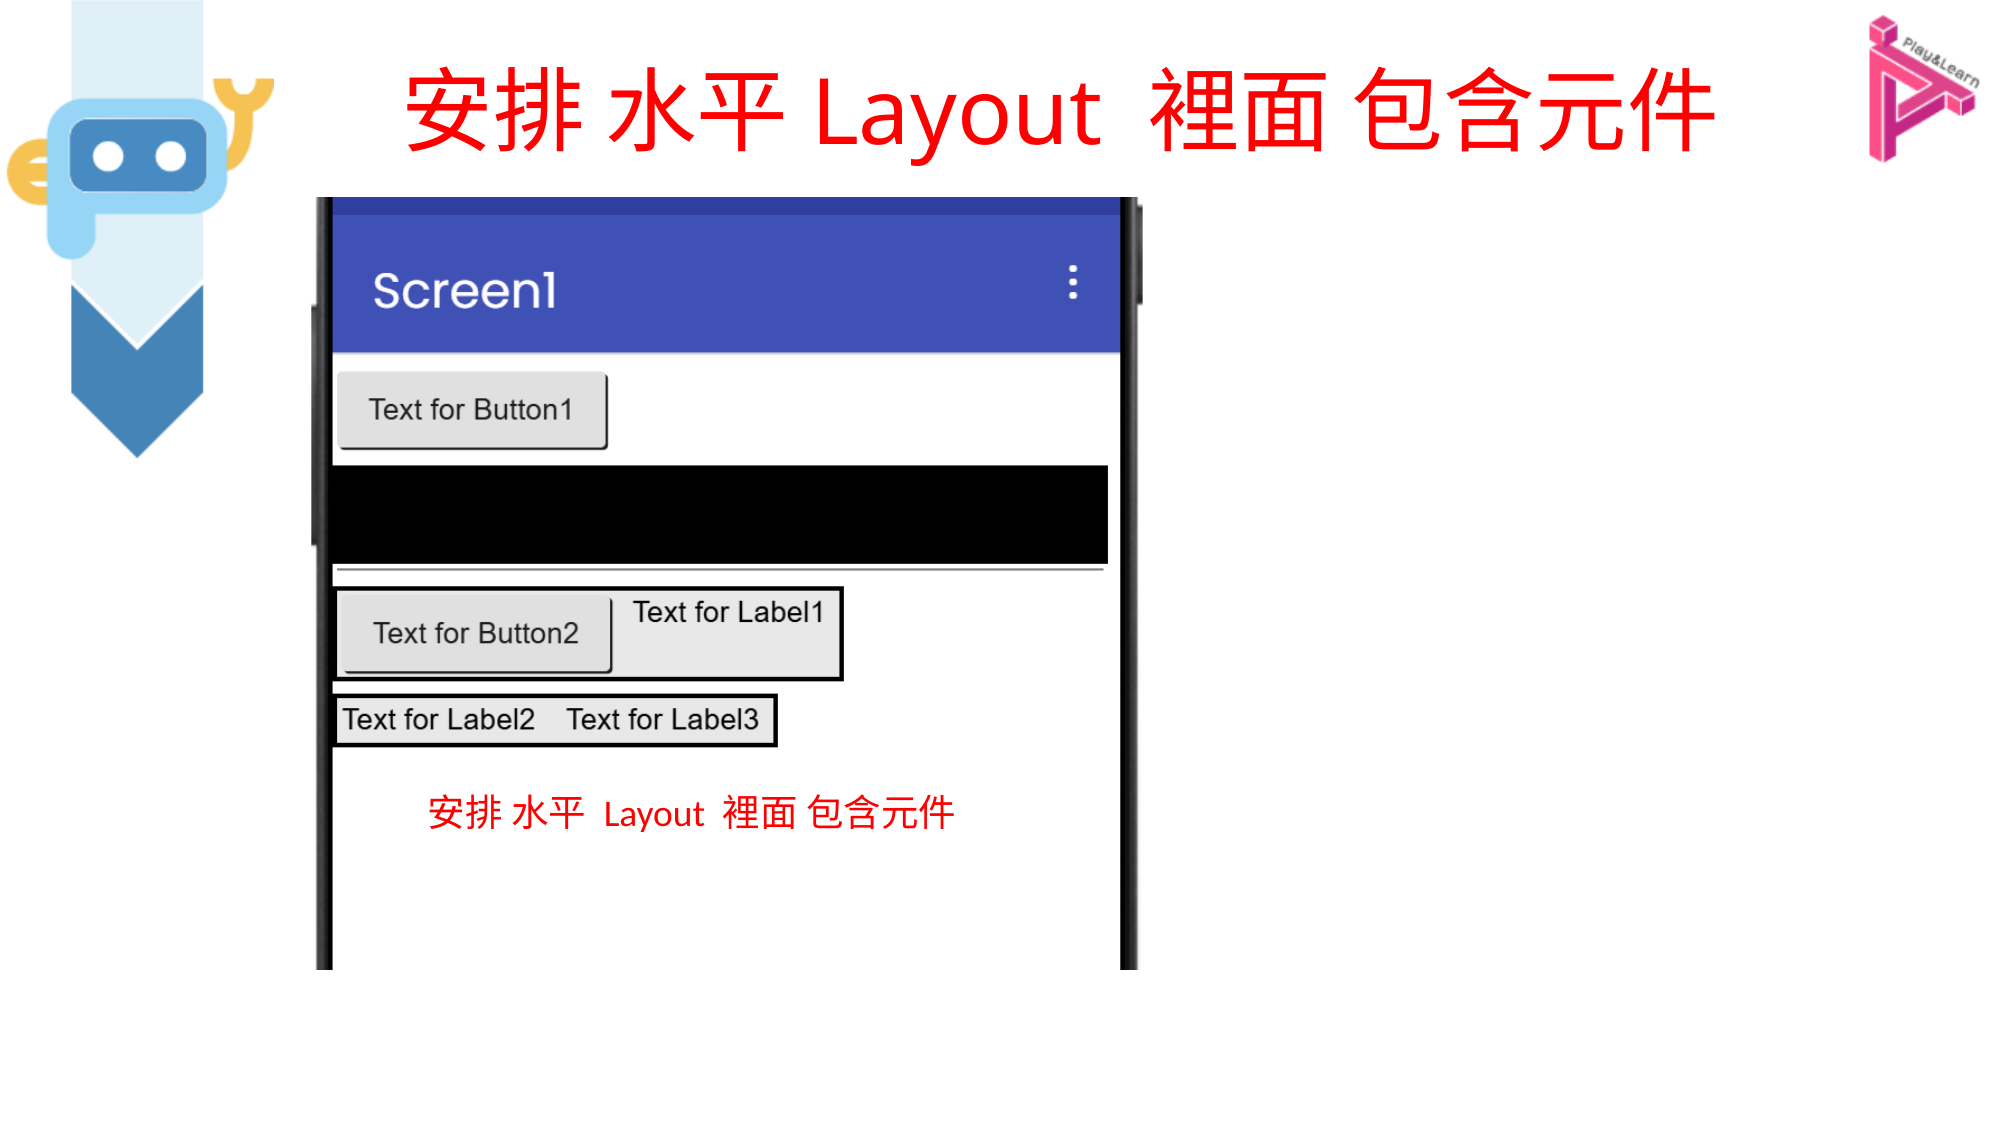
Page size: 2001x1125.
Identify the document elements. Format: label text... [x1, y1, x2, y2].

title 安排 水平Layout 裡面 包含元件 [289, 33, 1831, 198]
picture [1, 0, 274, 464]
picture [1862, 14, 1987, 169]
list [289, 197, 1202, 970]
